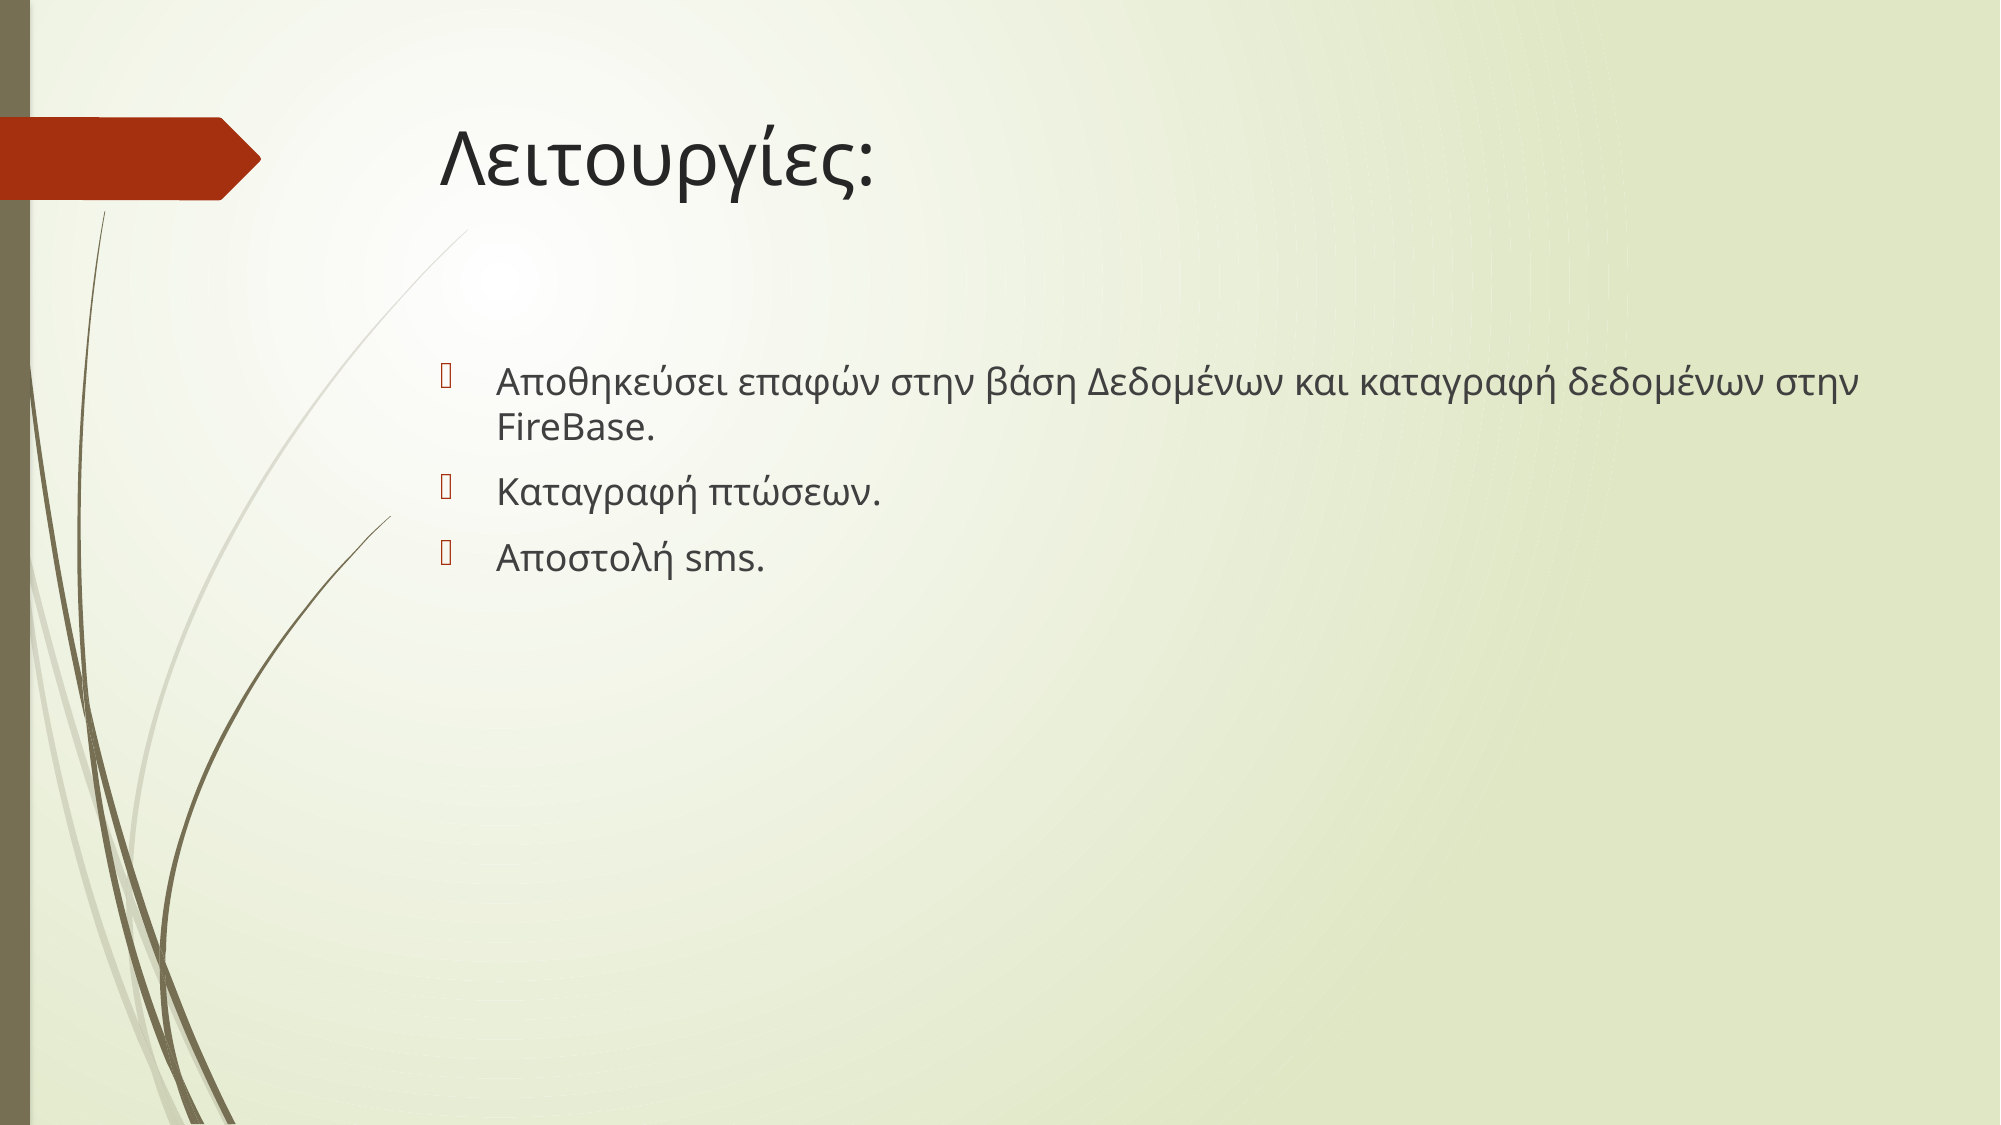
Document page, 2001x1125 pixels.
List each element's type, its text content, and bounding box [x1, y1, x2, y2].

list Αποθηκεύσει επαφών στην βάση Δεδομένων και καταγραφή δεδομένων στην FireBase. Καταγραφή πτώσεων. Αποστολή sms. [424, 350, 1888, 970]
title Λειτουργίες: [425, 102, 1888, 313]
